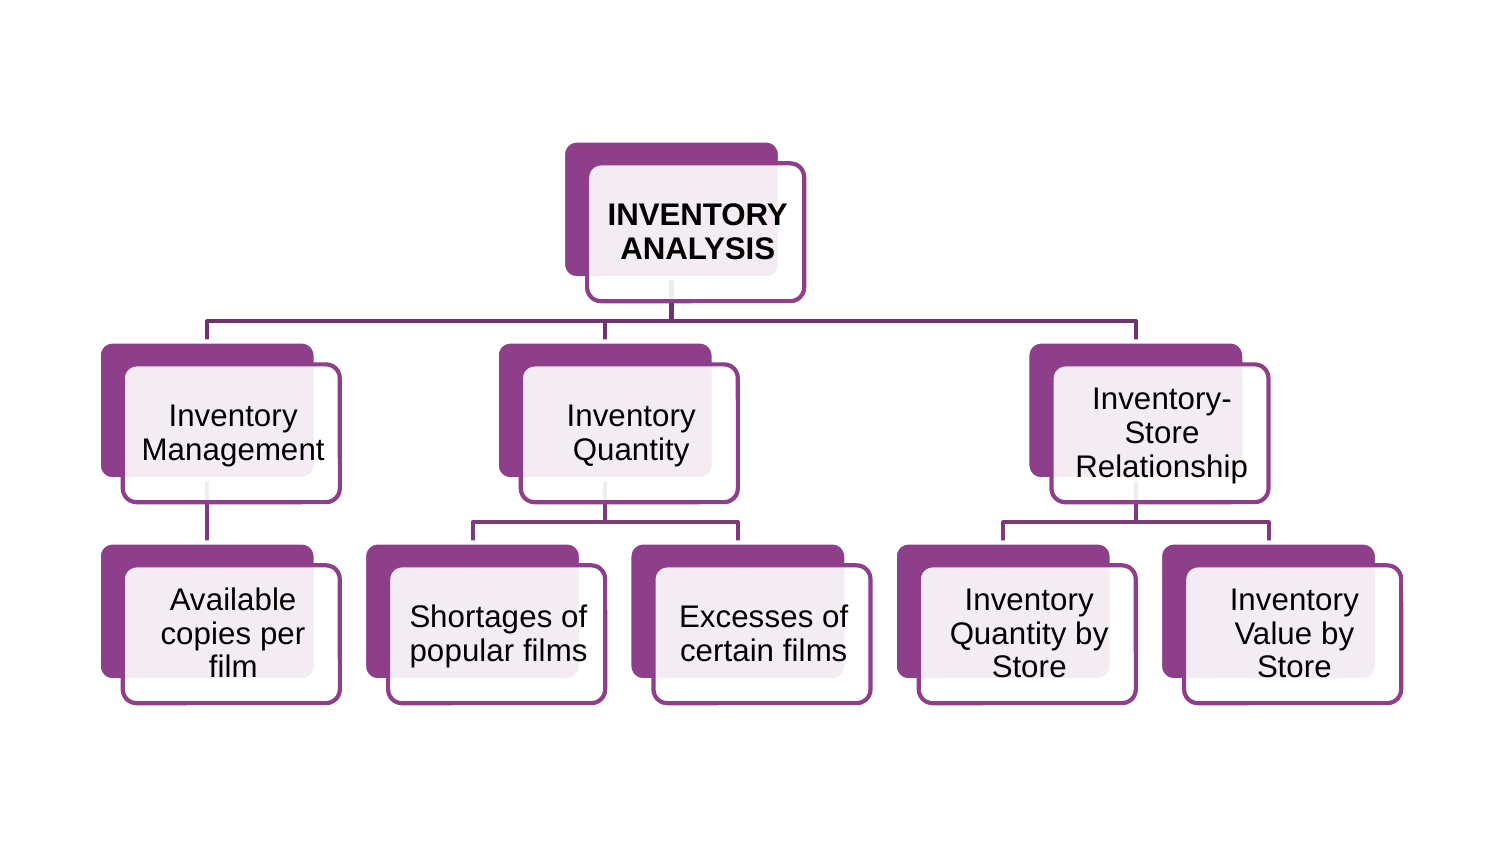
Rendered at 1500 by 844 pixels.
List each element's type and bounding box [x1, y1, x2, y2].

text_box [97, 87, 1402, 757]
